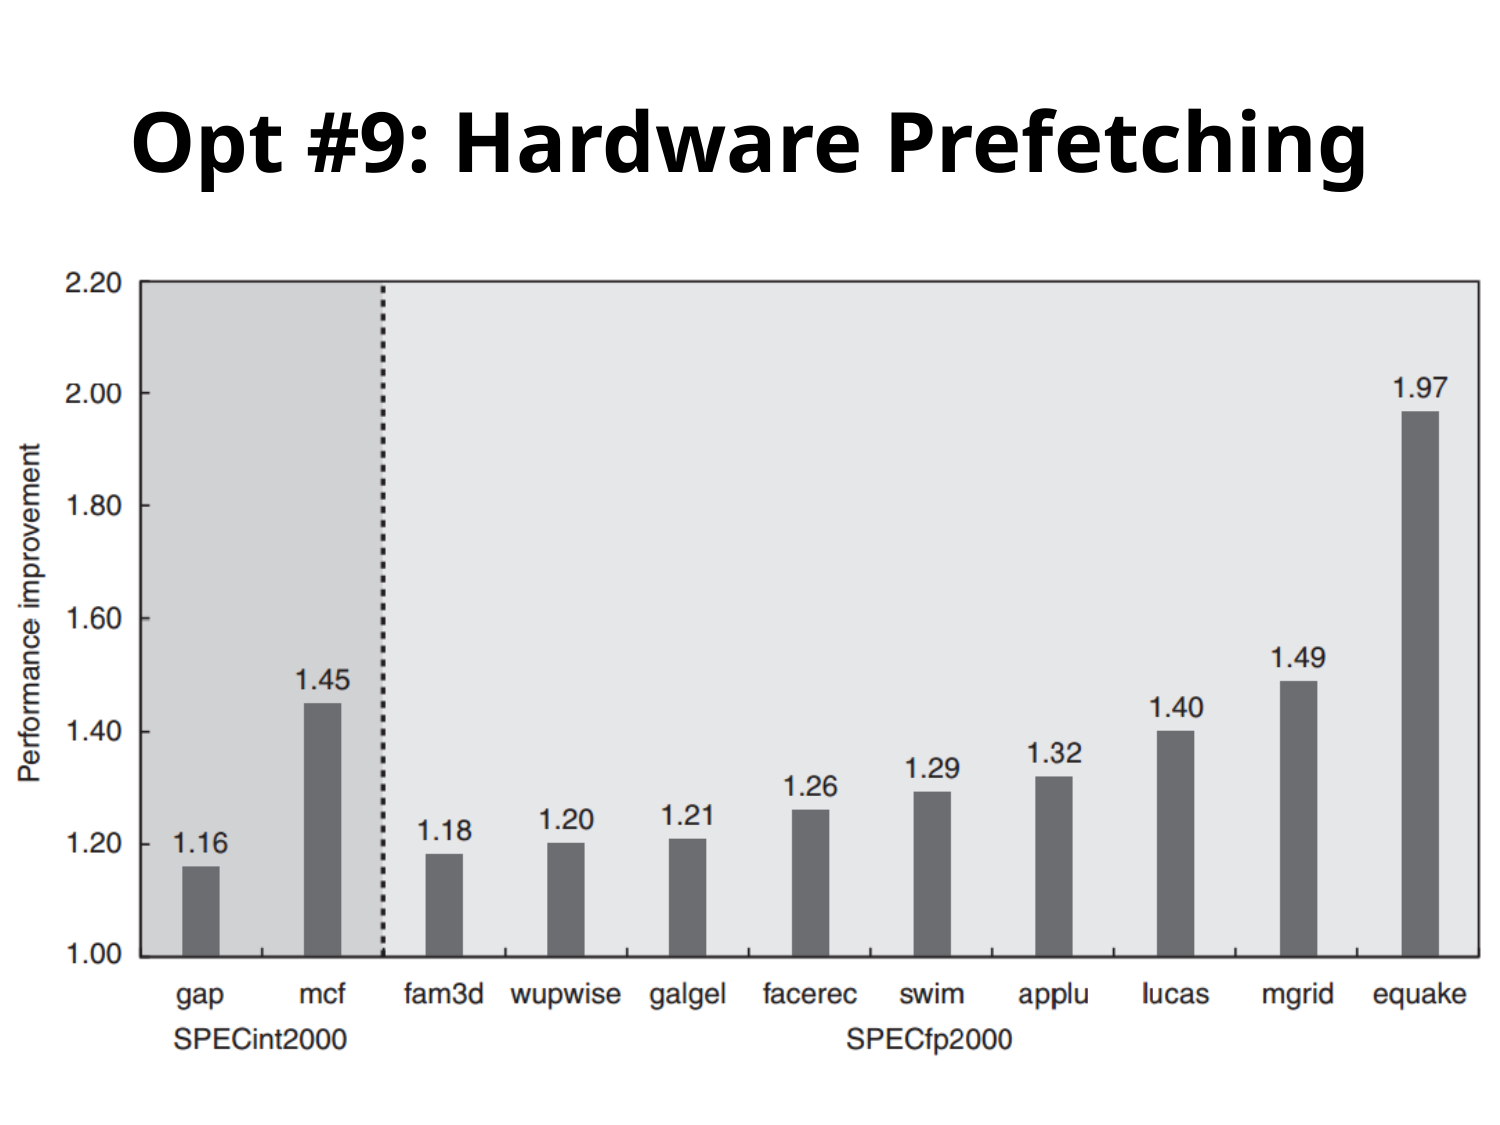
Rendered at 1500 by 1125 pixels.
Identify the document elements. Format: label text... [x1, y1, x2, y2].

title Opt #9: Hardware Prefetching [0, 45, 1500, 233]
picture [0, 262, 1500, 1064]
